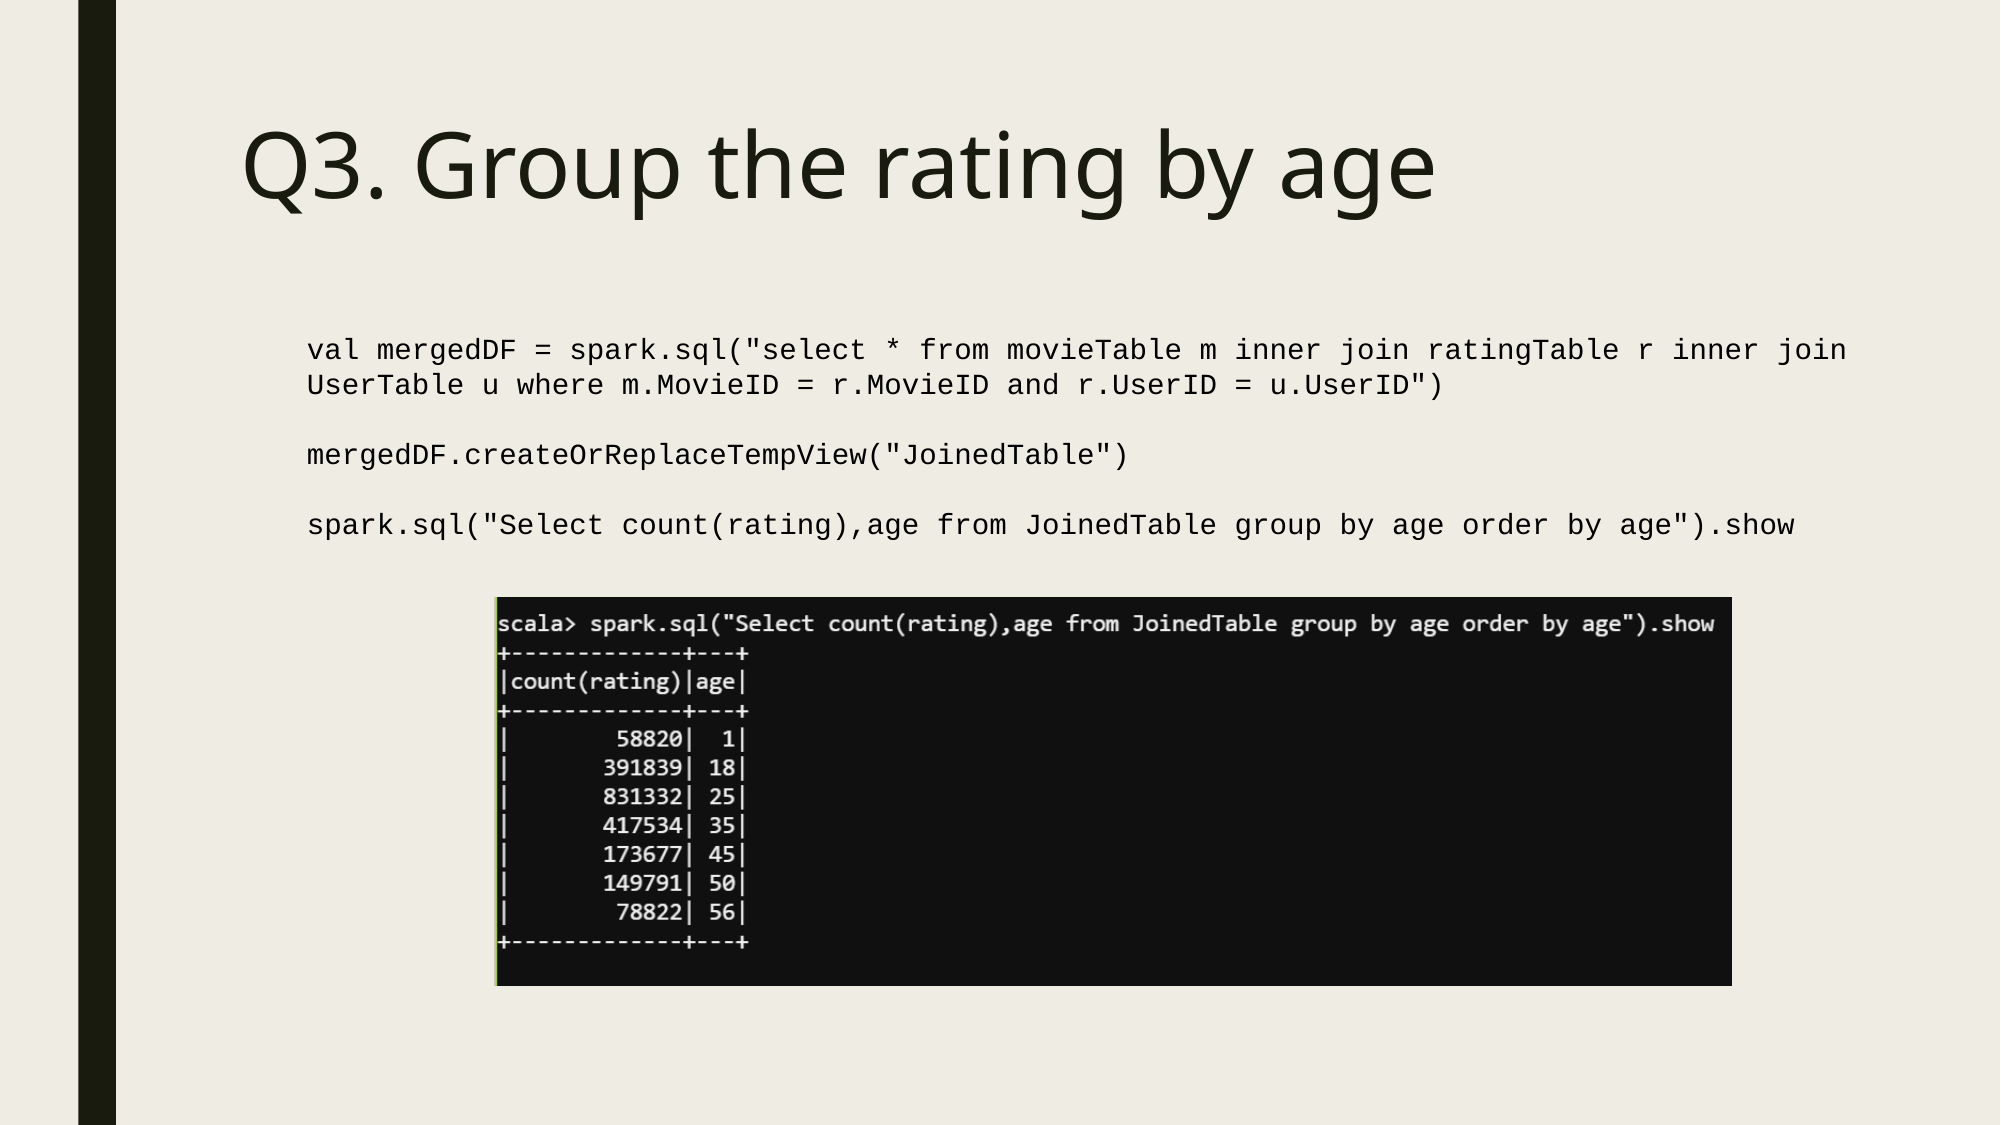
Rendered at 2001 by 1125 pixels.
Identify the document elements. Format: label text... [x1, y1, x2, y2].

text_box val mergedDF = spark.sql("select * from movieTable m inner join ratingTable r inner join UserTable u where m.MovieID = r.MovieID and r.UserID = u.UserID") mergedDF.createOrReplaceTempView("JoinedTable") spark.sql("Select count(rating),age from JoinedTable group by age order by age").show [292, 323, 1985, 548]
picture [494, 597, 1732, 986]
title Q3. Group the rating by age [225, 112, 1800, 357]
